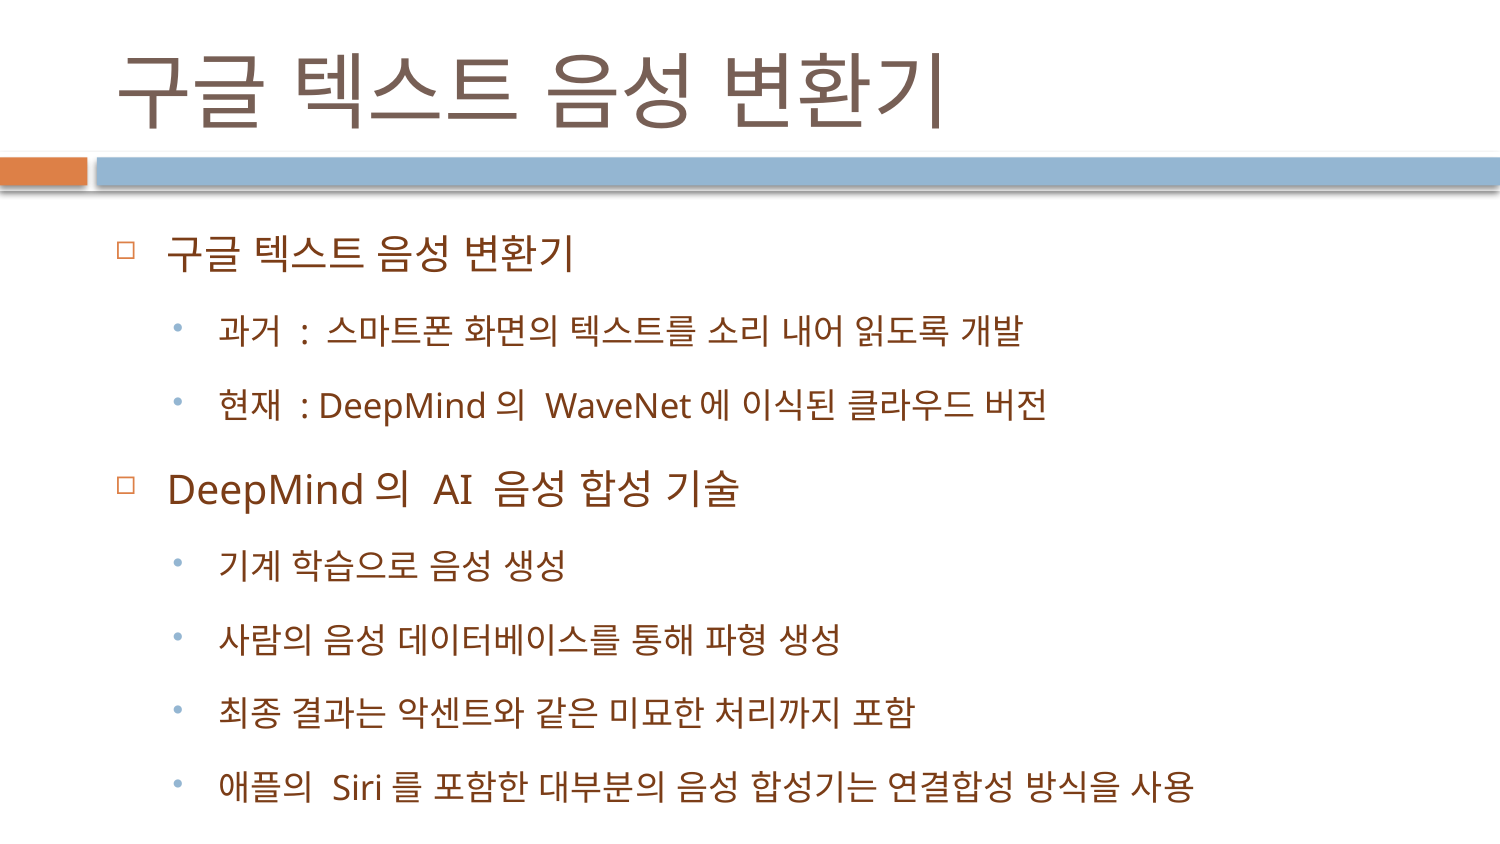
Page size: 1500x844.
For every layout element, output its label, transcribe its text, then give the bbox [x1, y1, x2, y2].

list 구글 텍스트 음성 변환기 과거 : 스마트폰 화면의 텍스트를 소리 내어 읽도록 개발 현재 : DeepMind의 WaveNet에 이식된 클라우드 버전 DeepMind의 AI 음성 합성 기술 기계 학습으로 음성 생성 사람의 음성 데이터베이스를 통해 파형 생성 최종 결과는 악센트와 같은 미묘한 처리까지 포함 애플의 Siri를 포함한 대부분의 음성 합성기는 연결합성 방식을 사용 [100, 196, 1424, 816]
title 구글 텍스트 음성 변환기 [100, 28, 1471, 150]
